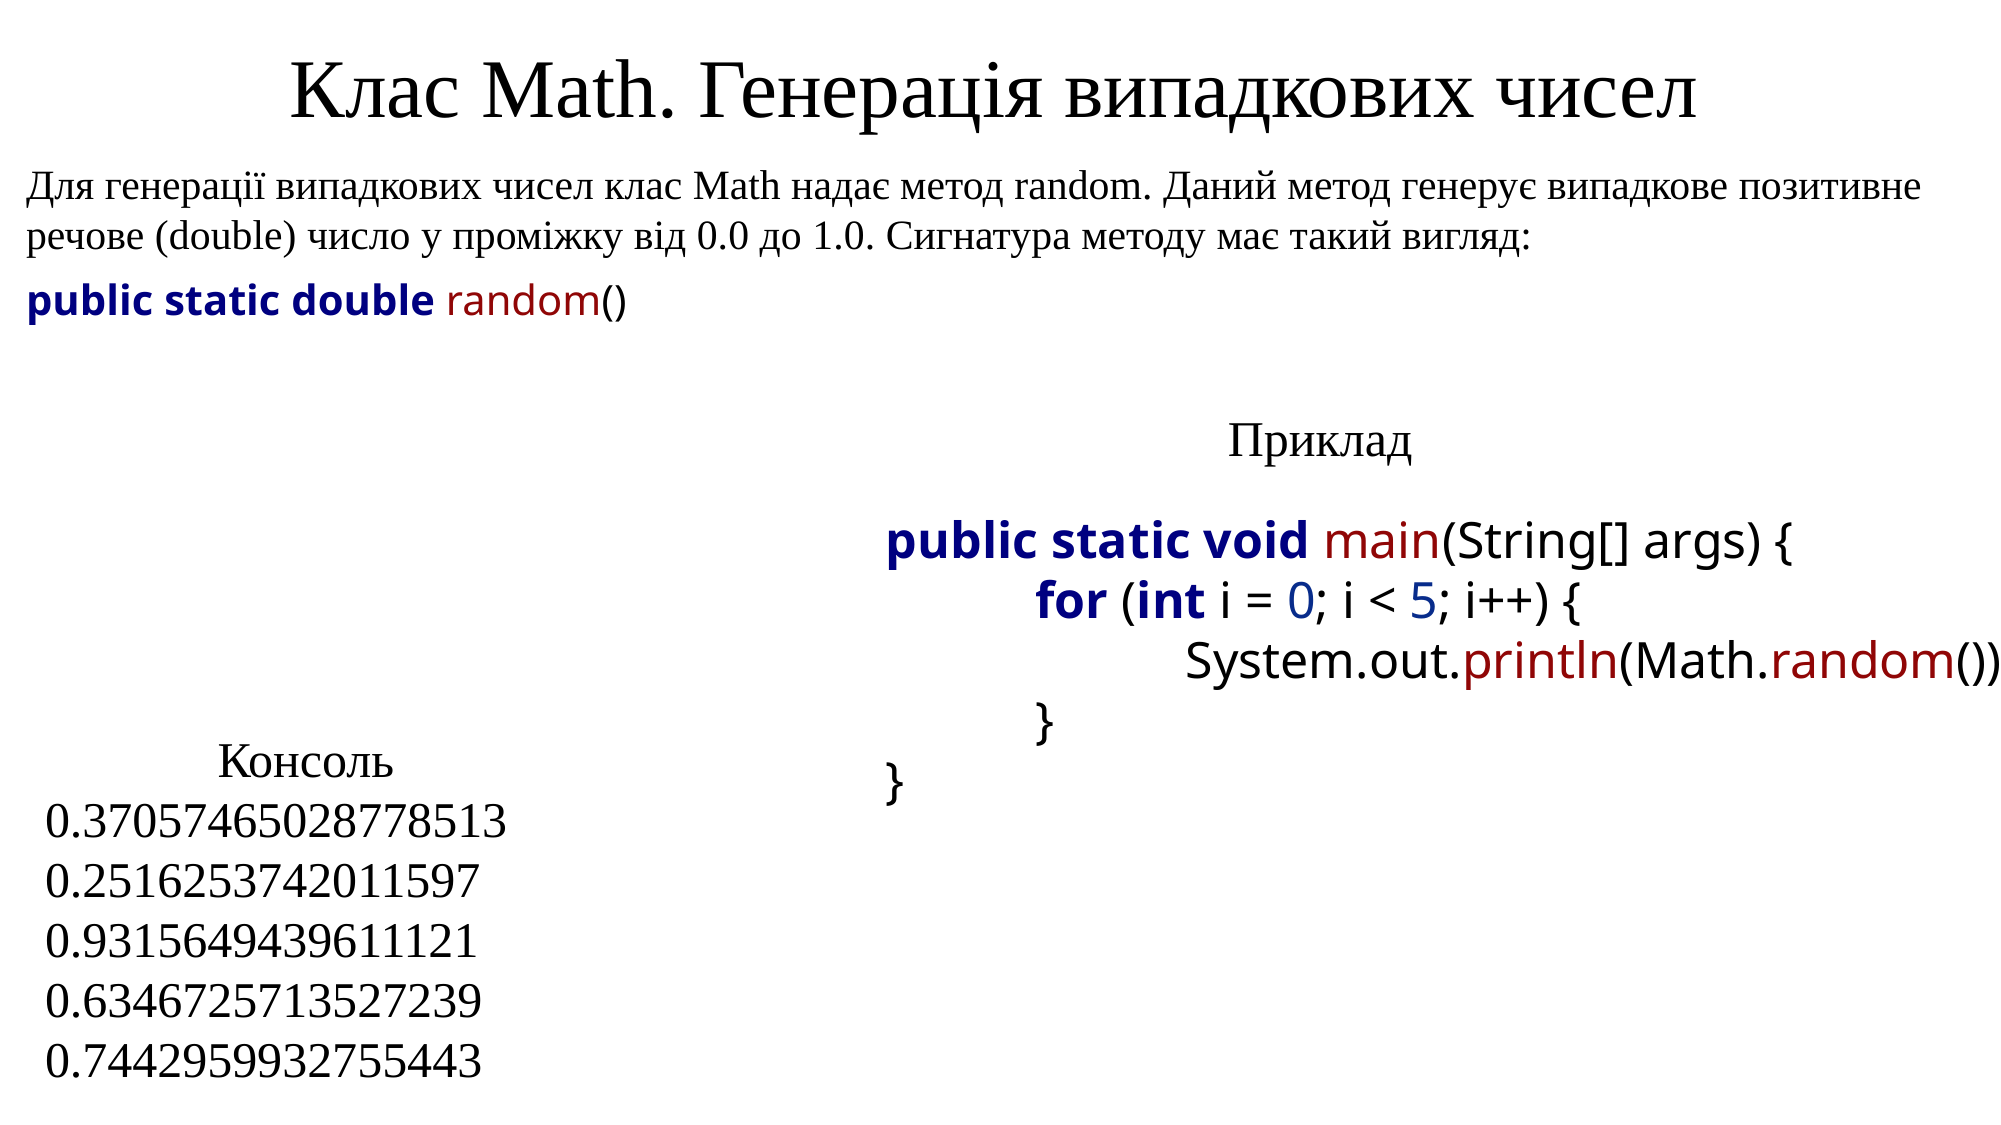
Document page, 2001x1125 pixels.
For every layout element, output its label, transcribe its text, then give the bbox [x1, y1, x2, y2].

text_box Консоль 0.37057465028778513 0.2516253742011597 0.9315649439611121 0.6346725713527239 0.7442959932755443 [30, 719, 582, 1095]
text_box Клас Math. Генерація випадкових чисел [0, 26, 1989, 142]
text_box Приклад [1172, 399, 1468, 474]
text_box Для генерації випадкових чисел клас Math надає метод random. Даний метод генерує випадкове позитивне речове (double) число у проміжку від 0.0 до 1.0. Сигнатура методу має такий вигляд: [11, 150, 1944, 265]
text_box public static void main(String[] args) { for (int i = 0; i < 5; i++) { System.out.println(Math.random()); } } [871, 500, 2000, 816]
text_box public static double random() [11, 266, 657, 331]
